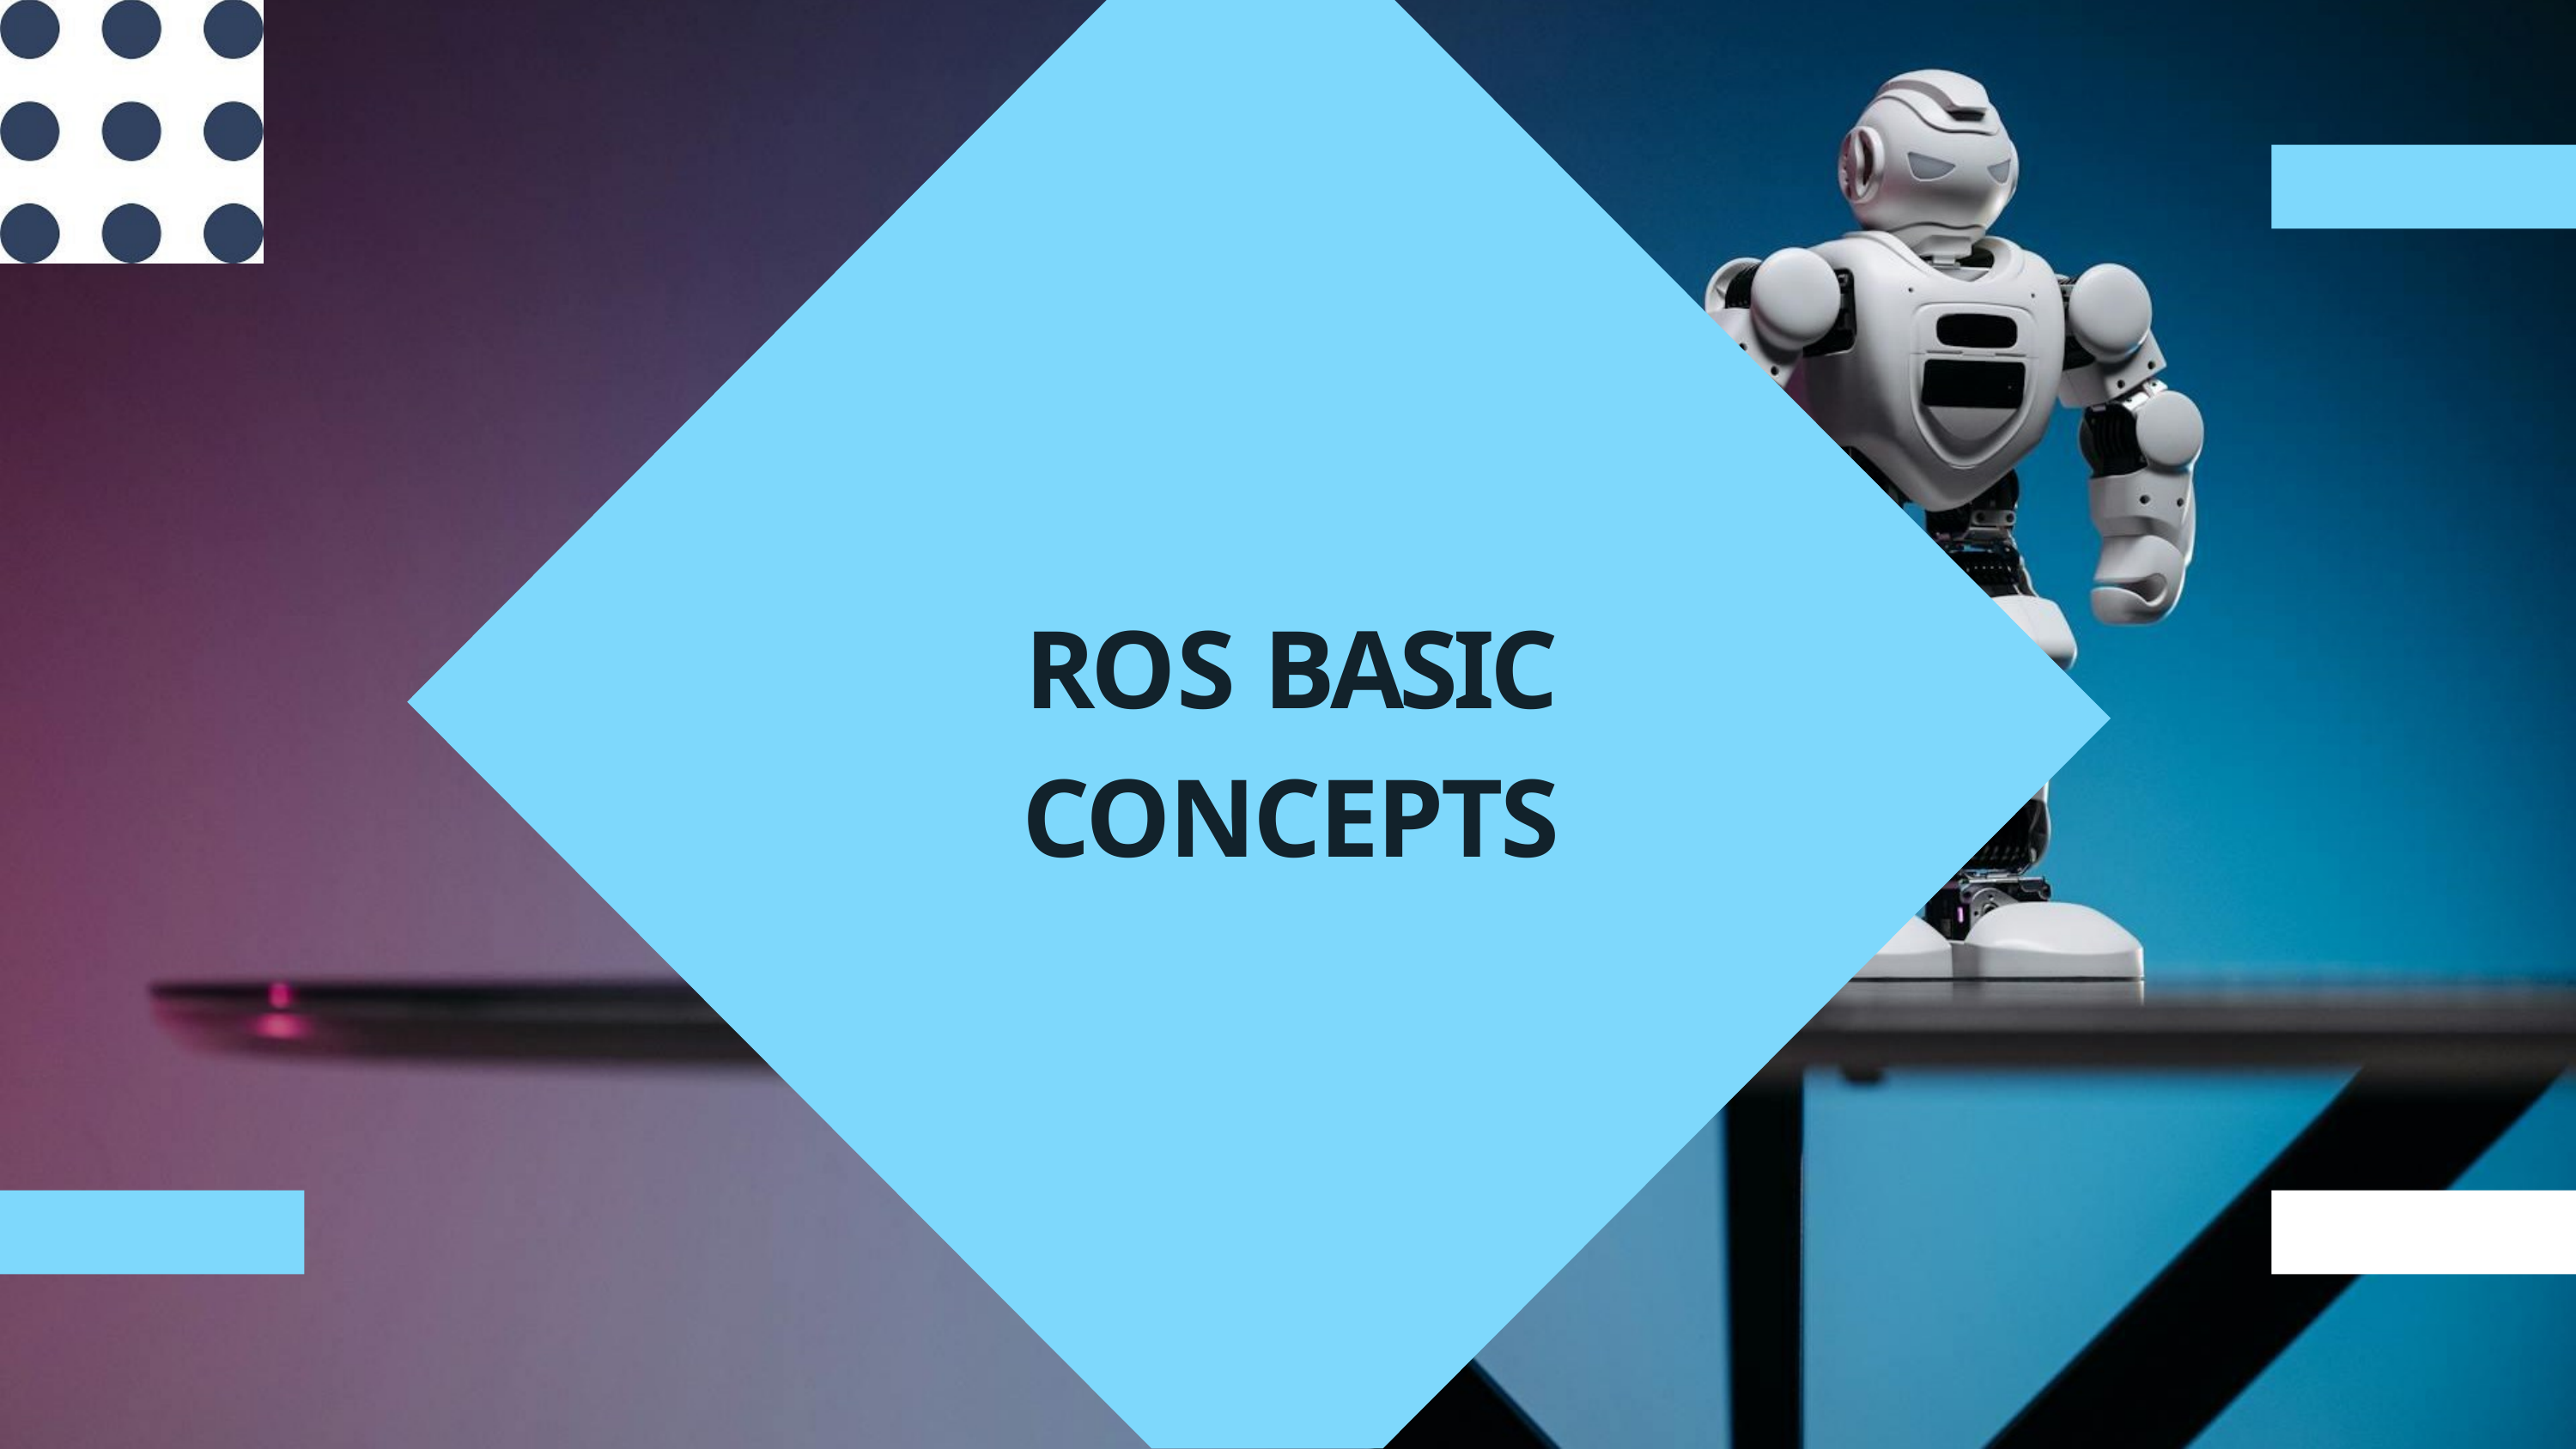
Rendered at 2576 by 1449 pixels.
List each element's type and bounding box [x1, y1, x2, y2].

text_box [0, 0, 2576, 1275]
text_box [0, 1284, 2576, 1449]
